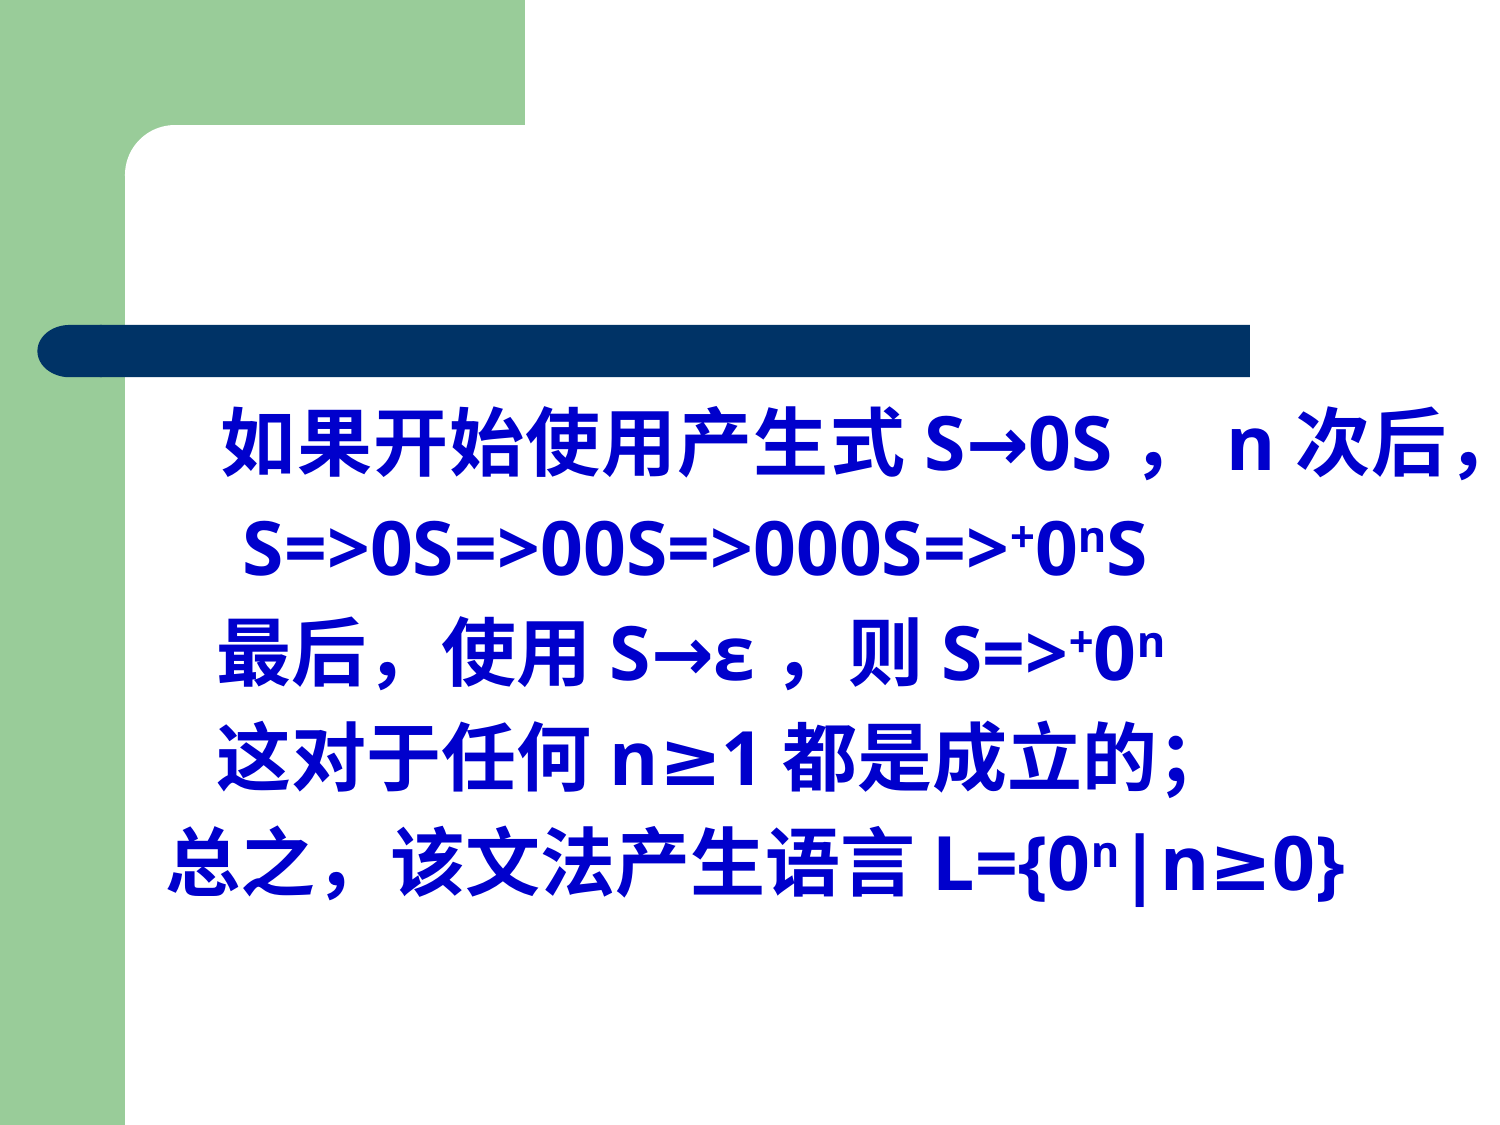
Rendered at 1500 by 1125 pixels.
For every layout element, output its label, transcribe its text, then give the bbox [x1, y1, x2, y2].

list 如果开始使用产生式S→0S，n次后， S=>0S=>00S=>000S=>+0nS 最后，使用S→ε，则S=>+0n 这对于任何n≥1都是成立的； 总之，该文法产生语言L={0n|n≥0} [149, 387, 1463, 1001]
